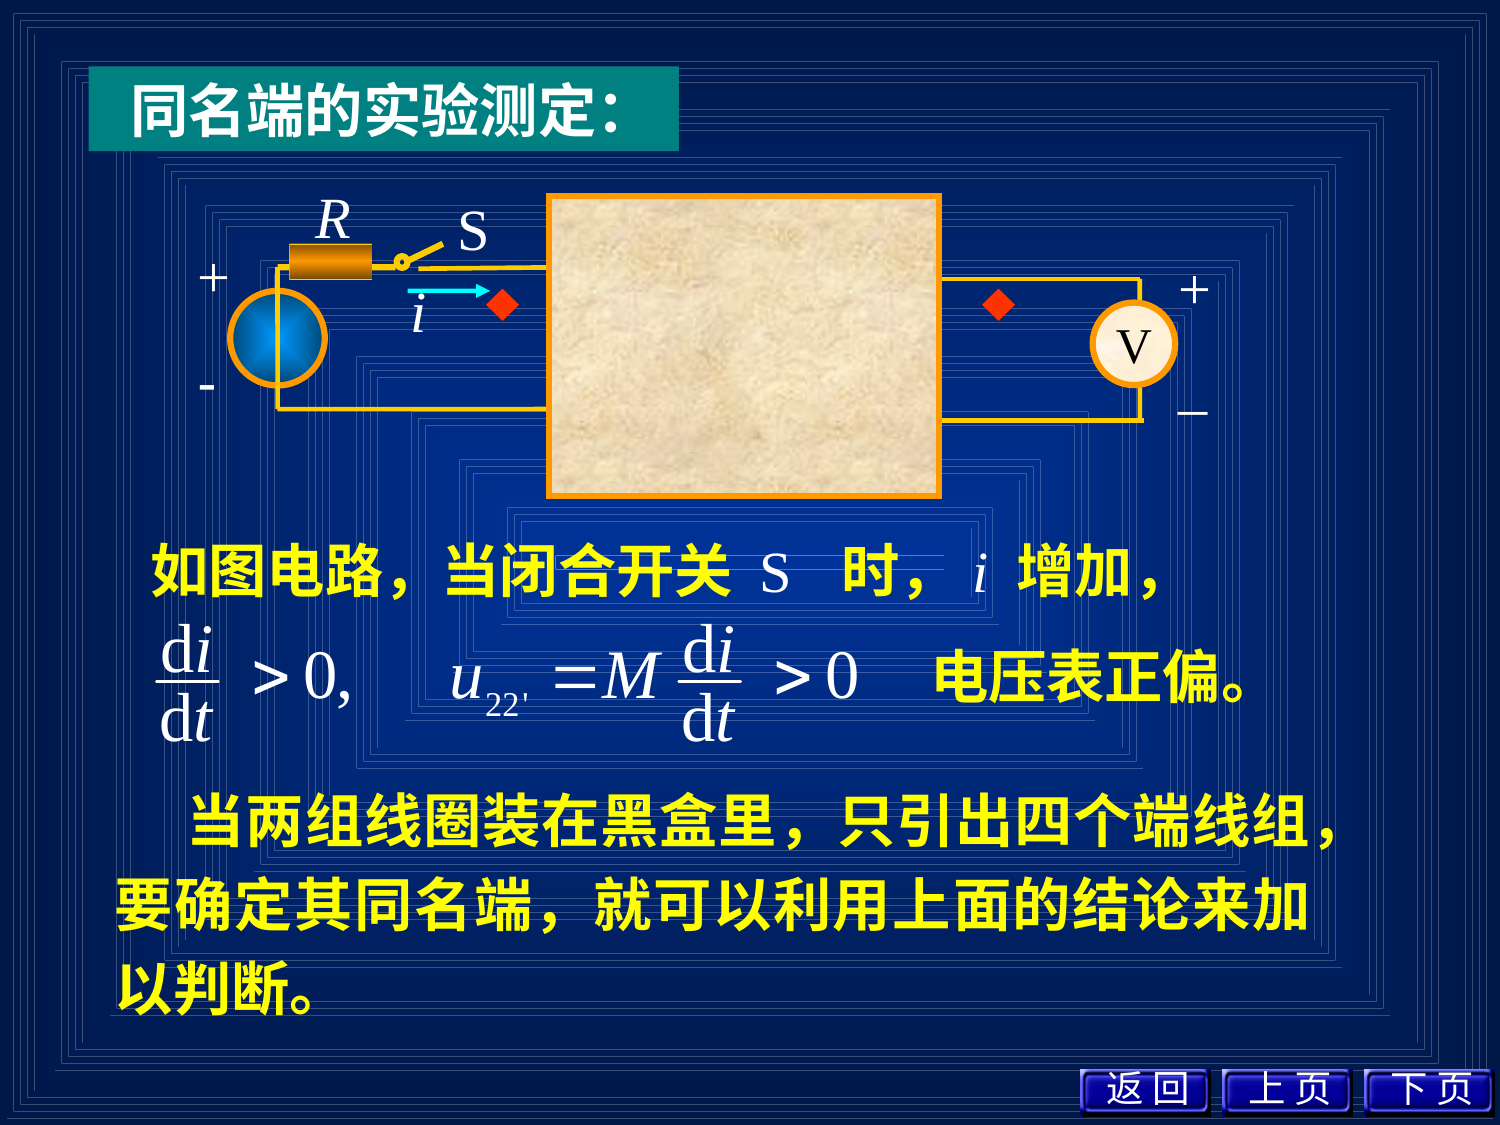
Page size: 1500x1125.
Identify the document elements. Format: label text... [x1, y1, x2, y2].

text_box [1222, 1057, 1353, 1118]
text_box 电压表正偏。 [915, 633, 1400, 718]
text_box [1080, 1057, 1211, 1118]
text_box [182, 172, 574, 424]
text_box 同名端的实验测定： [88, 66, 679, 152]
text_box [111, 609, 869, 751]
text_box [955, 243, 1227, 448]
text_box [1364, 1057, 1495, 1118]
text_box [549, 488, 939, 497]
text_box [395, 266, 491, 353]
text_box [548, 184, 950, 480]
text_box 如图电路，当闭合开关 S 时，i 增加， [135, 527, 1306, 612]
text_box 当两组线圈装在黑盒里，只引出四个端线组，要确定其同名端，就可以利用上面的结论来加以判断。 [100, 763, 1326, 1030]
